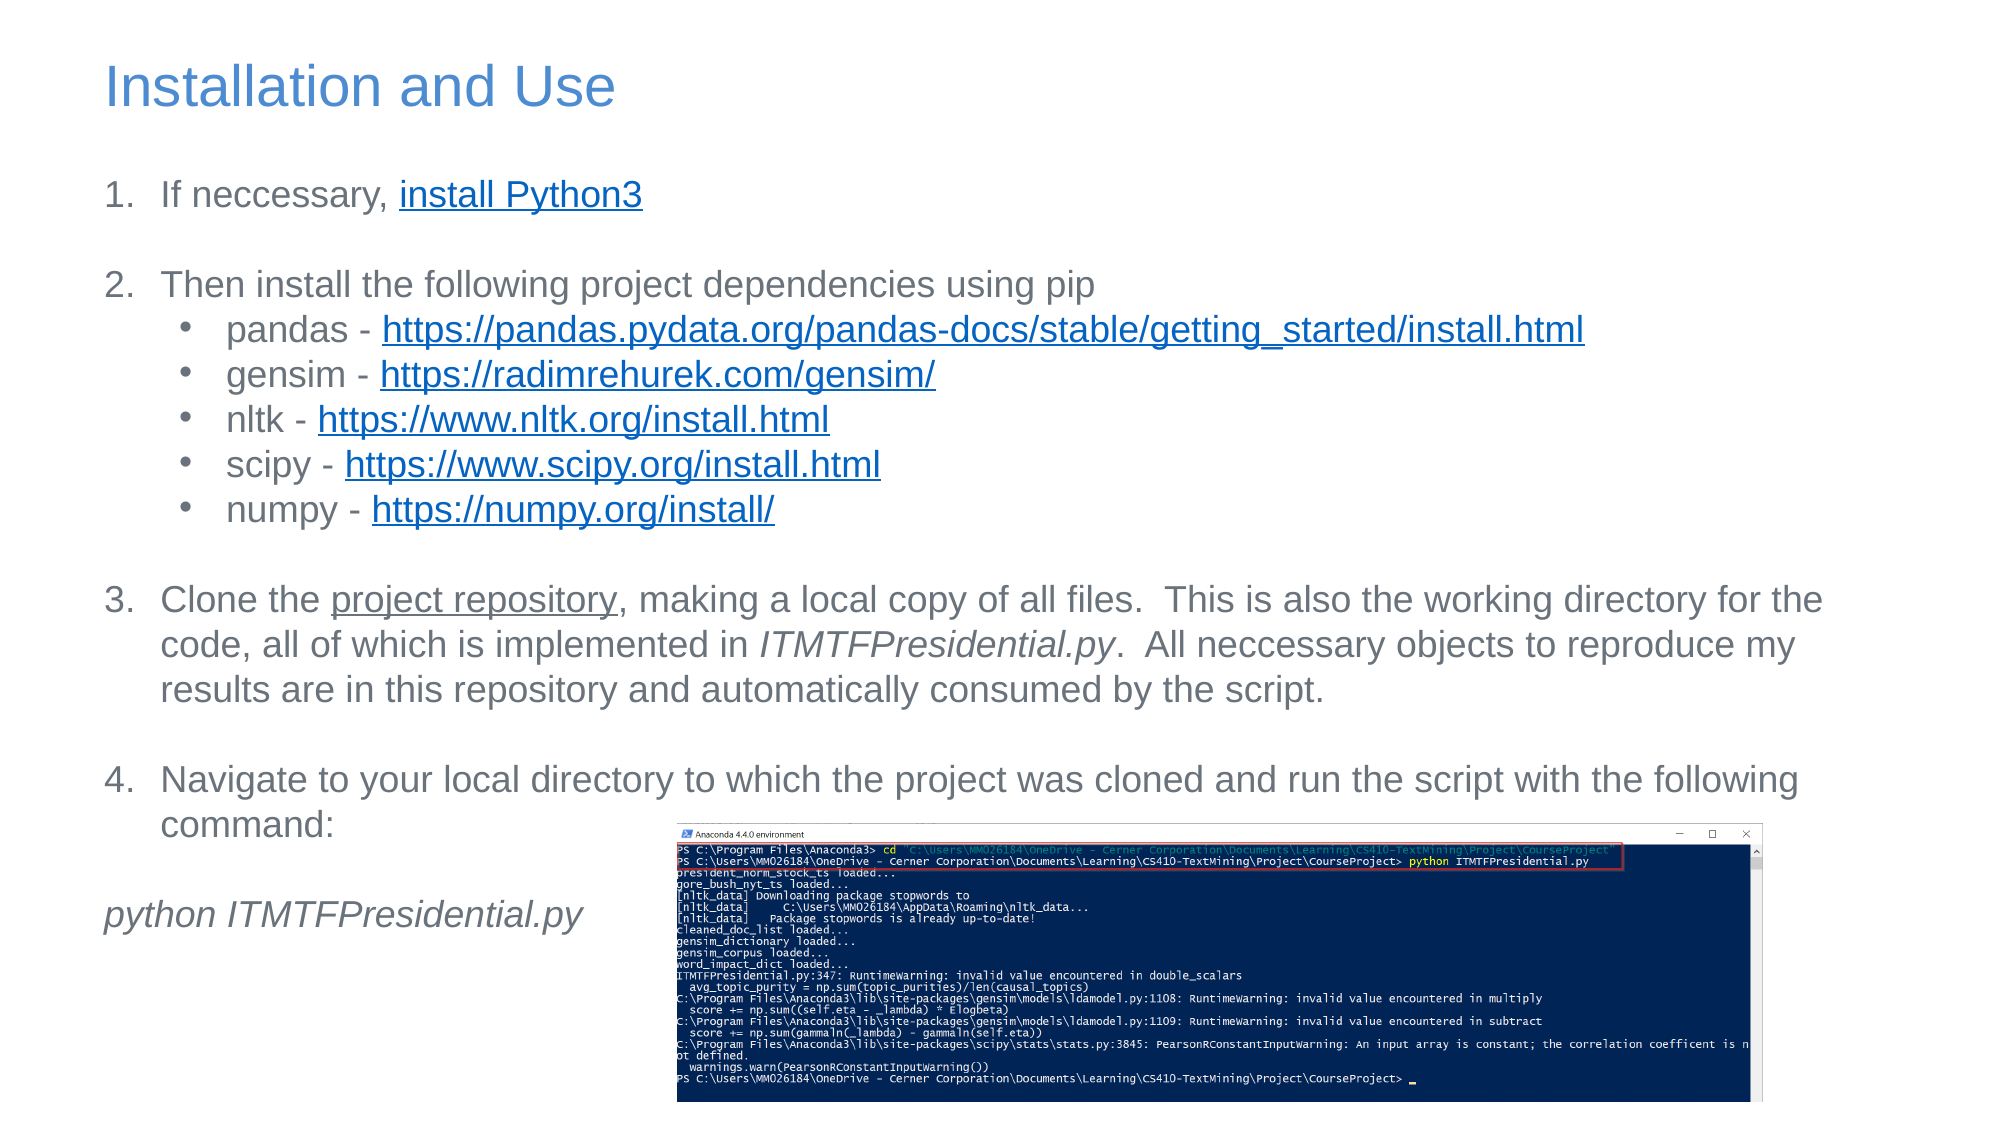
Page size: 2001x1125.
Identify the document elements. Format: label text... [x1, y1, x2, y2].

text_box Installation and Use [89, 41, 1060, 126]
text_box If neccessary, install Python3 Then install the following project dependencies using pip pandas - https://pandas.pydata.org/pandas-docs/stable/getting_started/install.html gensim - https://radimrehurek.com/gensim/ nltk - https://www.nltk.org/install.html scipy - https://www.scipy.org/install.html numpy - https://numpy.org/install/ Clone the project repository, making a local copy of all files. This is also the working directory for the code, all of which is implemented in ITMTFPresidential.py. All neccessary objects to reproduce my results are in this repository and automatically consumed by the script. Navigate to your local directory to which the project was cloned and run the script with the following command: python ITMTFPresidential.py [89, 162, 1874, 942]
picture [677, 823, 1763, 1102]
